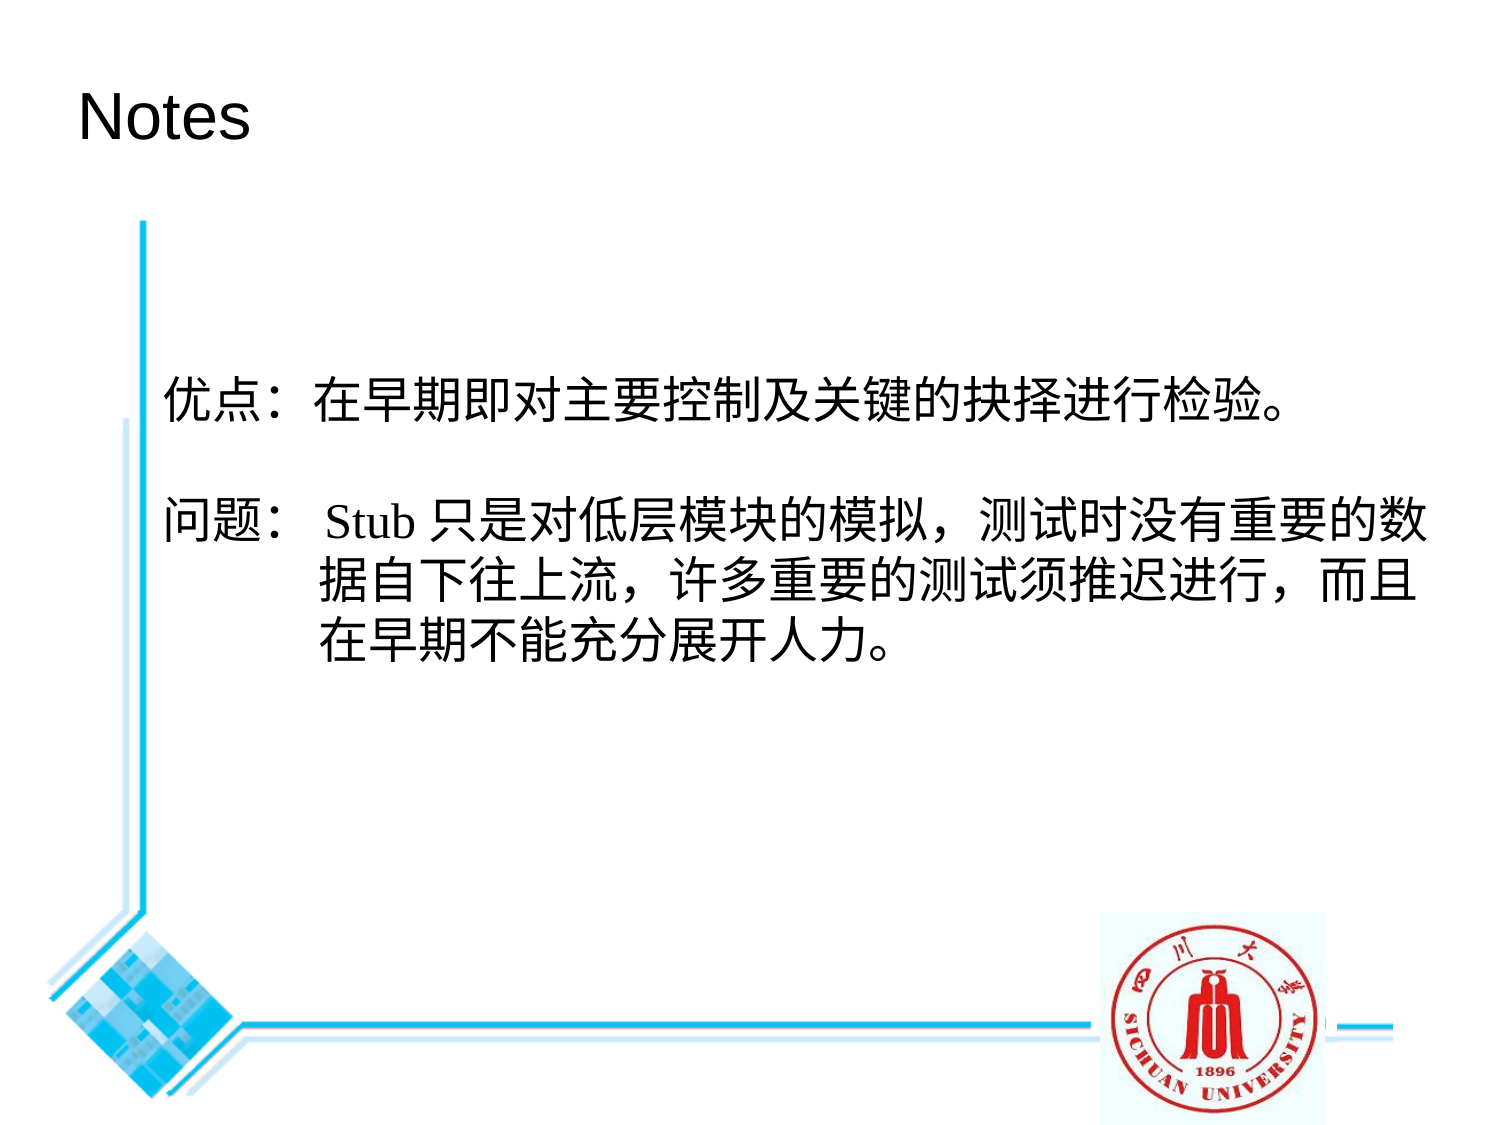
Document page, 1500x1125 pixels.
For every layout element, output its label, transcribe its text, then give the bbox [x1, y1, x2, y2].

picture [35, 209, 1393, 1125]
title Notes [62, 37, 1413, 188]
text_box 优点：在早期即对主要控制及关键的抉择进行检验。 问题：Stub只是对低层模块的模拟，测试时没有重要的数据自下往上流，许多重要的测试须推迟进行，而且在早期不能充分展开人力。 [147, 361, 1459, 677]
